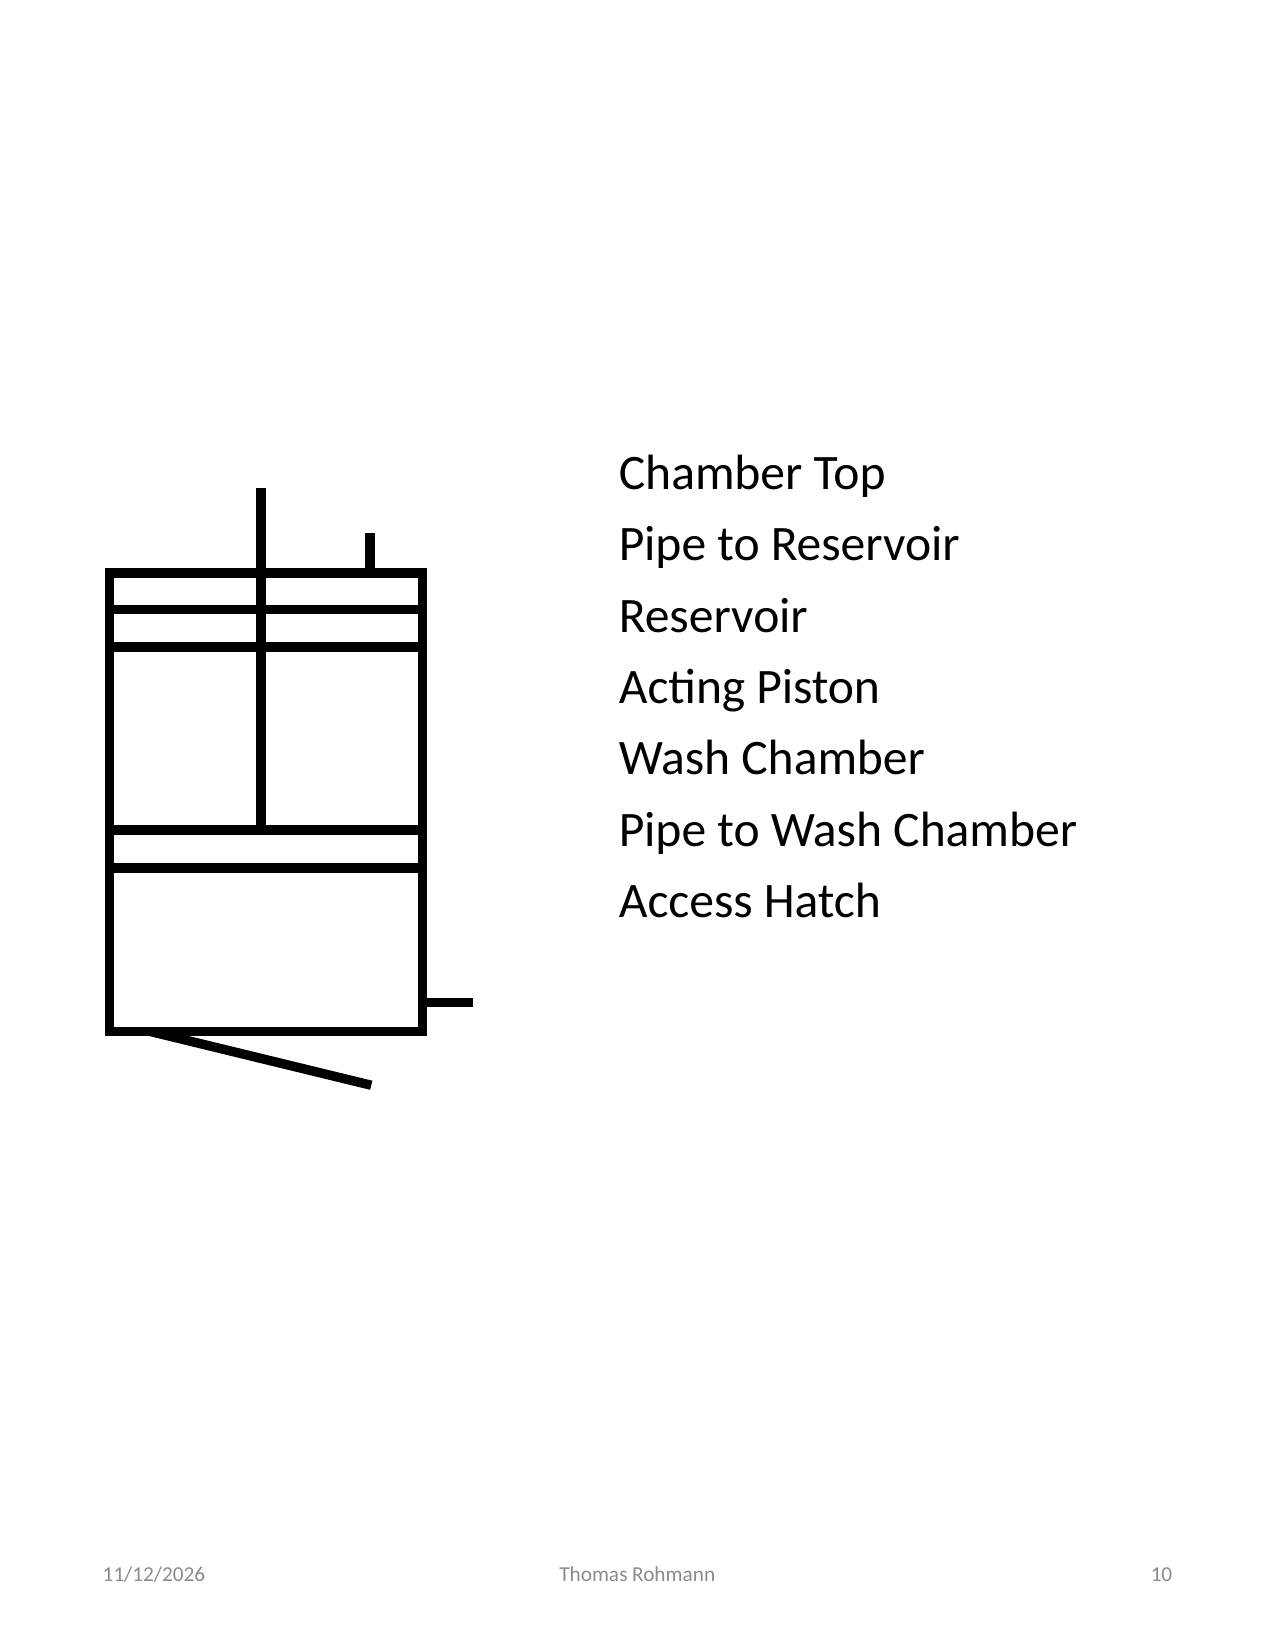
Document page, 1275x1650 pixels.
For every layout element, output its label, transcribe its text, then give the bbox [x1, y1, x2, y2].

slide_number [87, 1529, 375, 1618]
slide_number 10 [900, 1529, 1188, 1618]
footer Thomas Rohmann [422, 1529, 853, 1618]
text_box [109, 487, 423, 1086]
list Chamber Top Pipe to Reservoir Reservoir Acting Piston Wash Chamber Pipe to Wash Chamber Access Hatch [603, 439, 1188, 1487]
